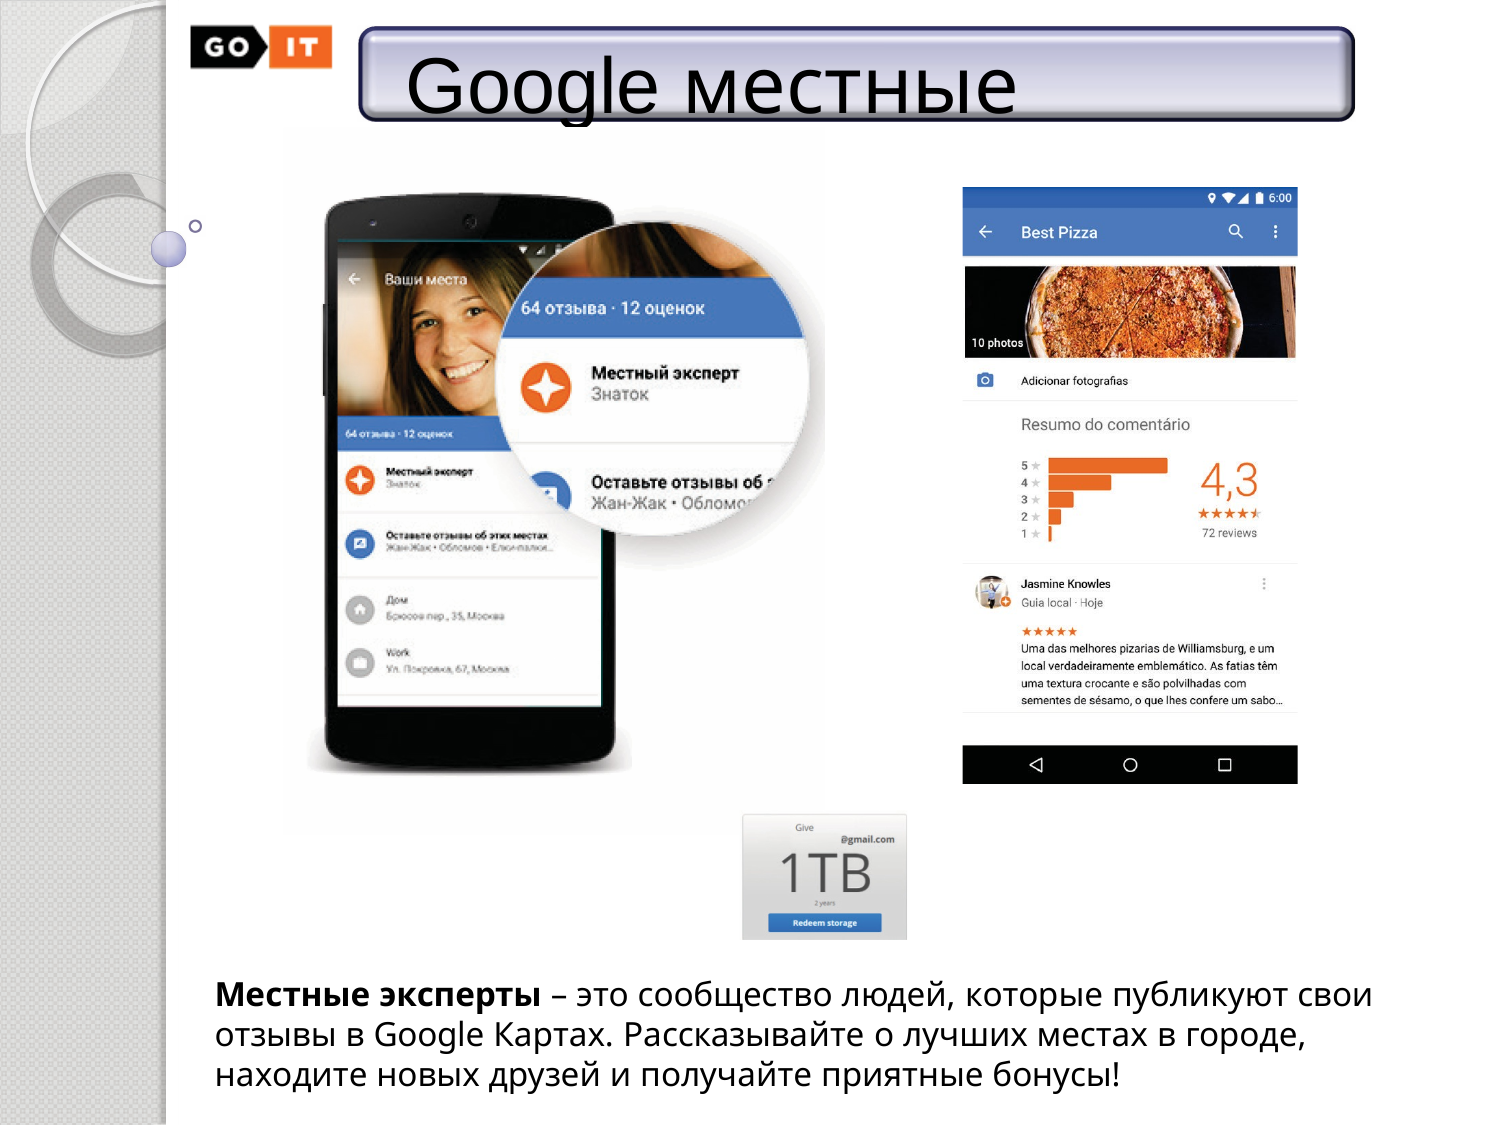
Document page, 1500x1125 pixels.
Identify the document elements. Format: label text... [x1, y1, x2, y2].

text_box [962, 187, 1298, 784]
picture [0, 0, 206, 1125]
title Google местные эксперты [191, 34, 1309, 225]
text_box [283, 127, 825, 835]
text_box [739, 810, 908, 940]
text_box Местные эксперты – это сообщество людей, которые публикуют свои отзывы в Google Картах. Рассказывайте о лучших местах в городе, находите новых друзей и получайте приятные бонусы! [212, 973, 1411, 1093]
text_box [183, 19, 337, 74]
picture [357, 25, 1356, 122]
